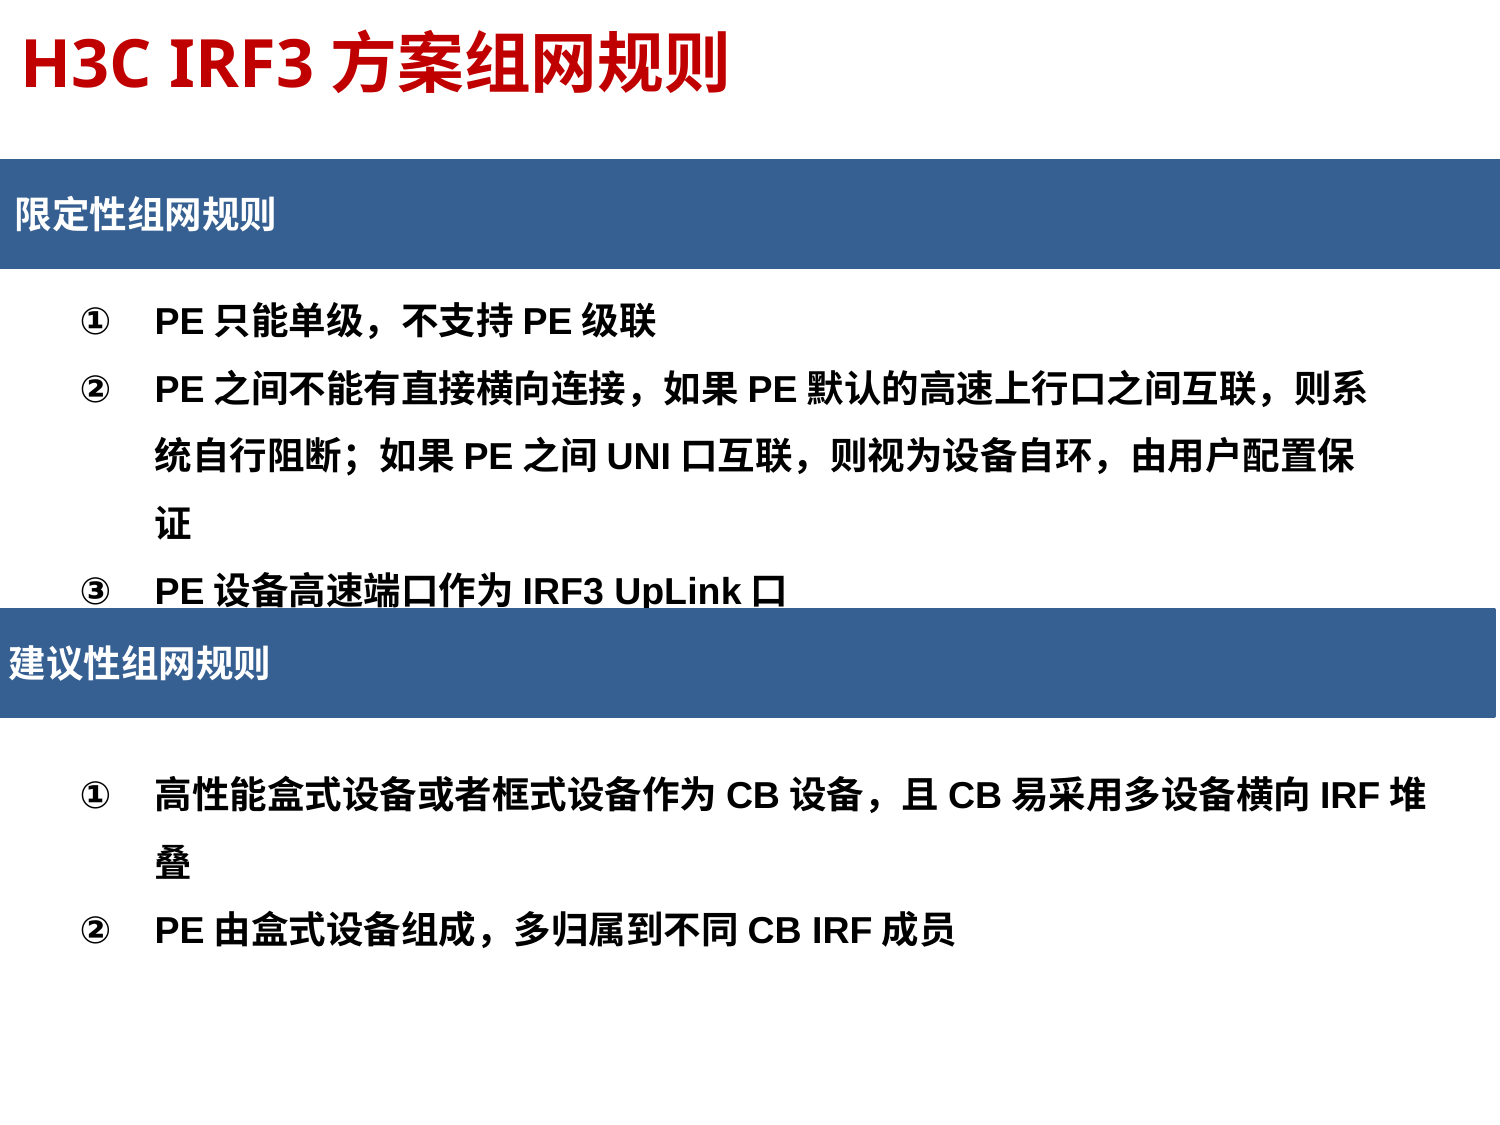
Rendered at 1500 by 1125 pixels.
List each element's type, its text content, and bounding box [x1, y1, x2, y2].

text_box 限定性组网规则 [0, 159, 1500, 269]
text_box 高性能盒式设备或者框式设备作为CB设备，且CB易采用多设备横向IRF堆叠 PE由盒式设备组成，多归属到不同CB IRF成员 [64, 741, 1477, 1009]
title H3C IRF3方案组网规则 [5, 8, 1356, 114]
text_box PE只能单级，不支持PE级联 PE之间不能有直接横向连接，如果PE默认的高速上行口之间互联，则系统自行阻断；如果PE之间UNI口互联，则视为设备自环，由用户配置保证 PE设备高速端口作为IRF3 UpLink口 [64, 267, 1400, 608]
text_box 建议性组网规则 [0, 608, 1496, 718]
